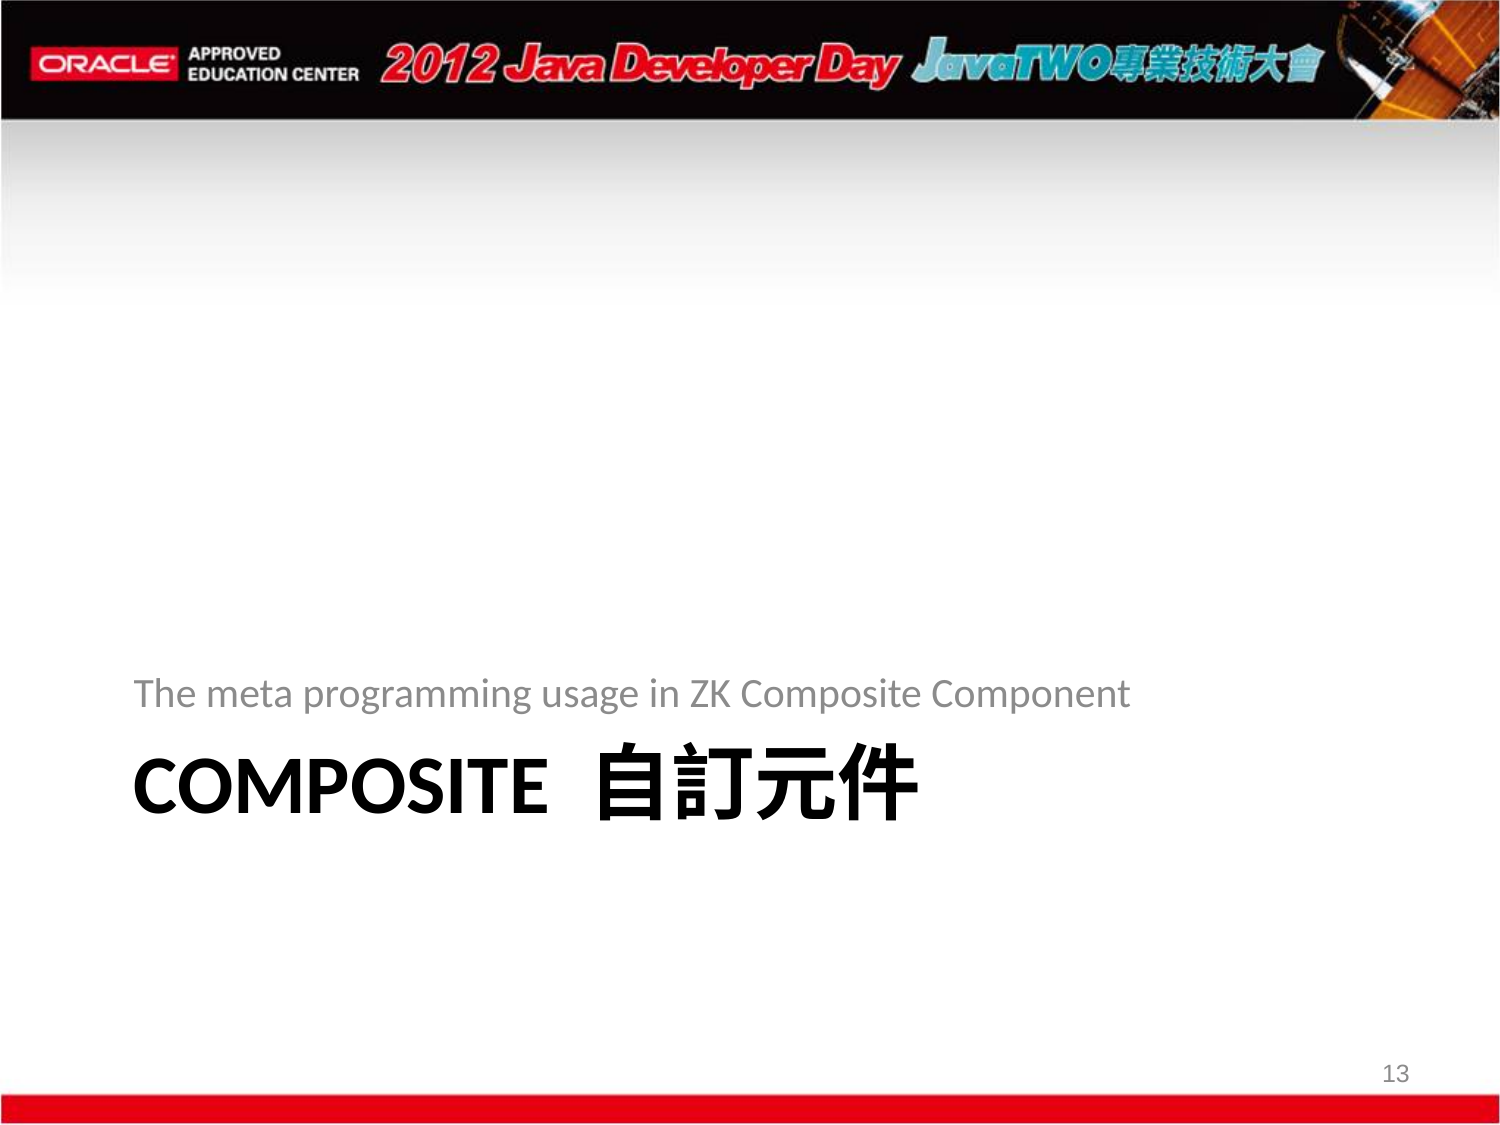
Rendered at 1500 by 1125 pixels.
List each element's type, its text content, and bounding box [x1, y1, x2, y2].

list The meta programming usage in ZK Composite Component [118, 476, 1394, 723]
slide_number 13 [1074, 1042, 1425, 1103]
picture [0, 0, 1500, 1125]
title Composite 自訂元件 [118, 723, 1394, 947]
